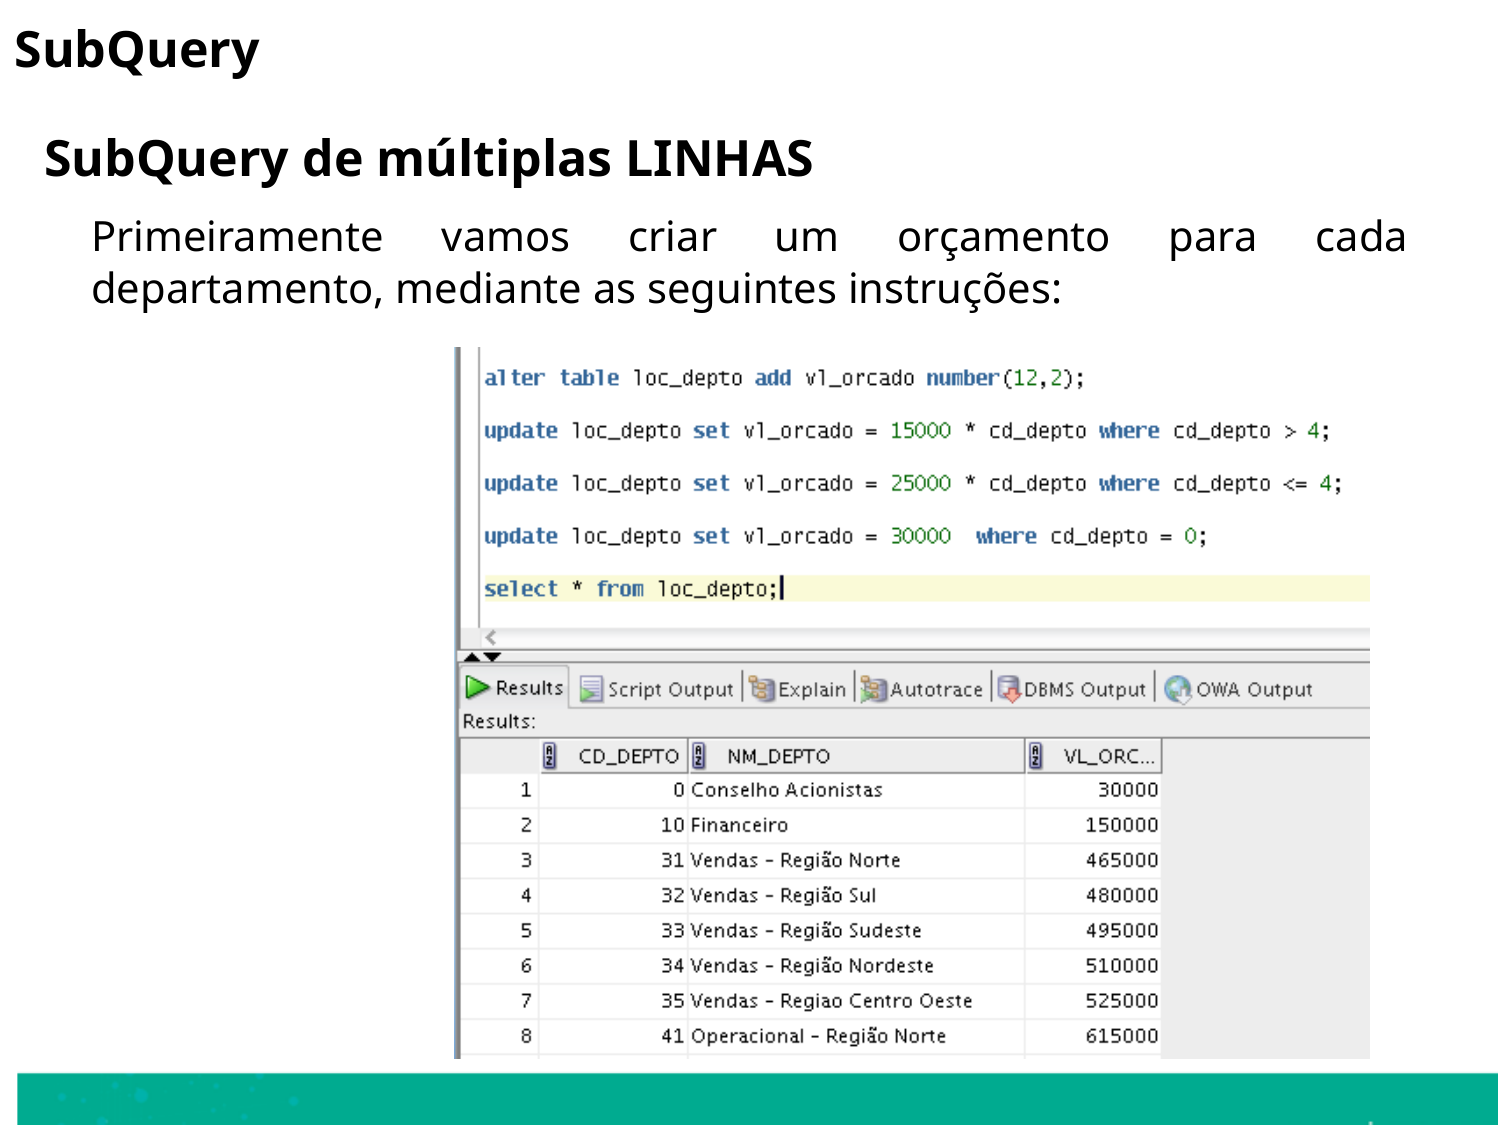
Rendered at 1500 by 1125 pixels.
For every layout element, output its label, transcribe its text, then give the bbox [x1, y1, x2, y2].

text_box SubQuery [0, 21, 916, 85]
picture [2, 0, 1498, 1125]
text_box SubQuery de múltiplas LINHAS Primeiramente vamos criar um orçamento para cada departamento, mediante as seguintes instruções: [29, 125, 1424, 1059]
